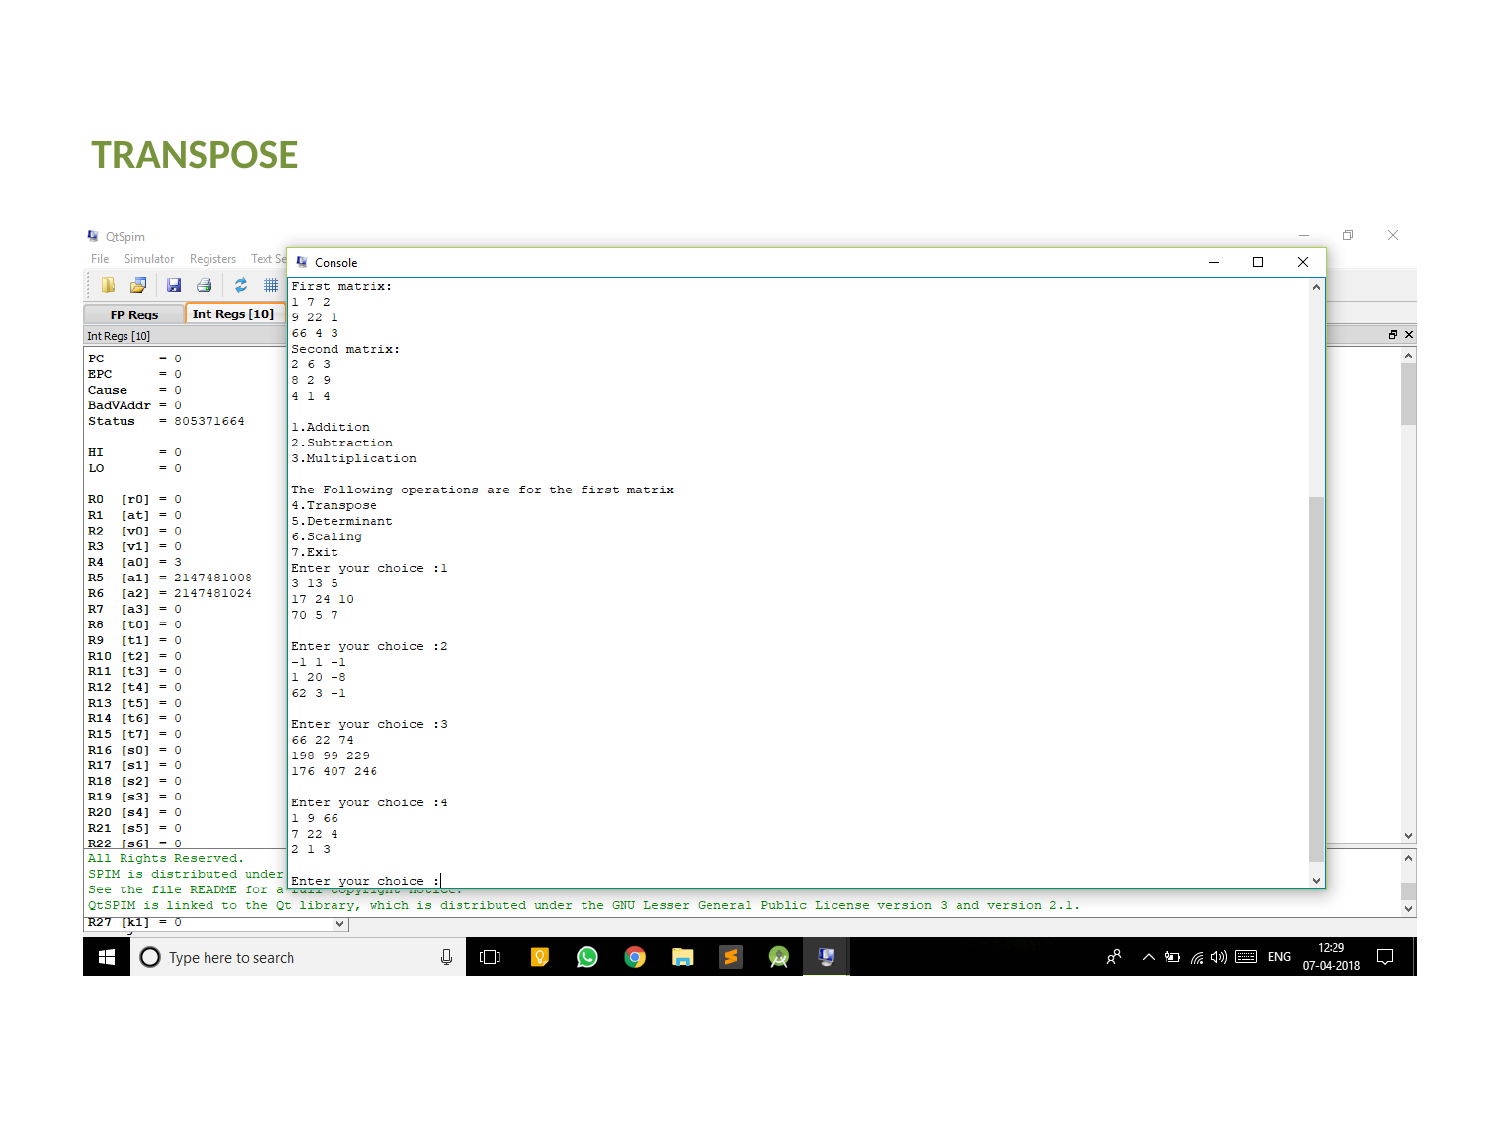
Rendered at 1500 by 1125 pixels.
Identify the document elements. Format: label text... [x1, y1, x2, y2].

picture [82, 225, 1417, 976]
text_box TRANSPOSE [76, 119, 886, 235]
